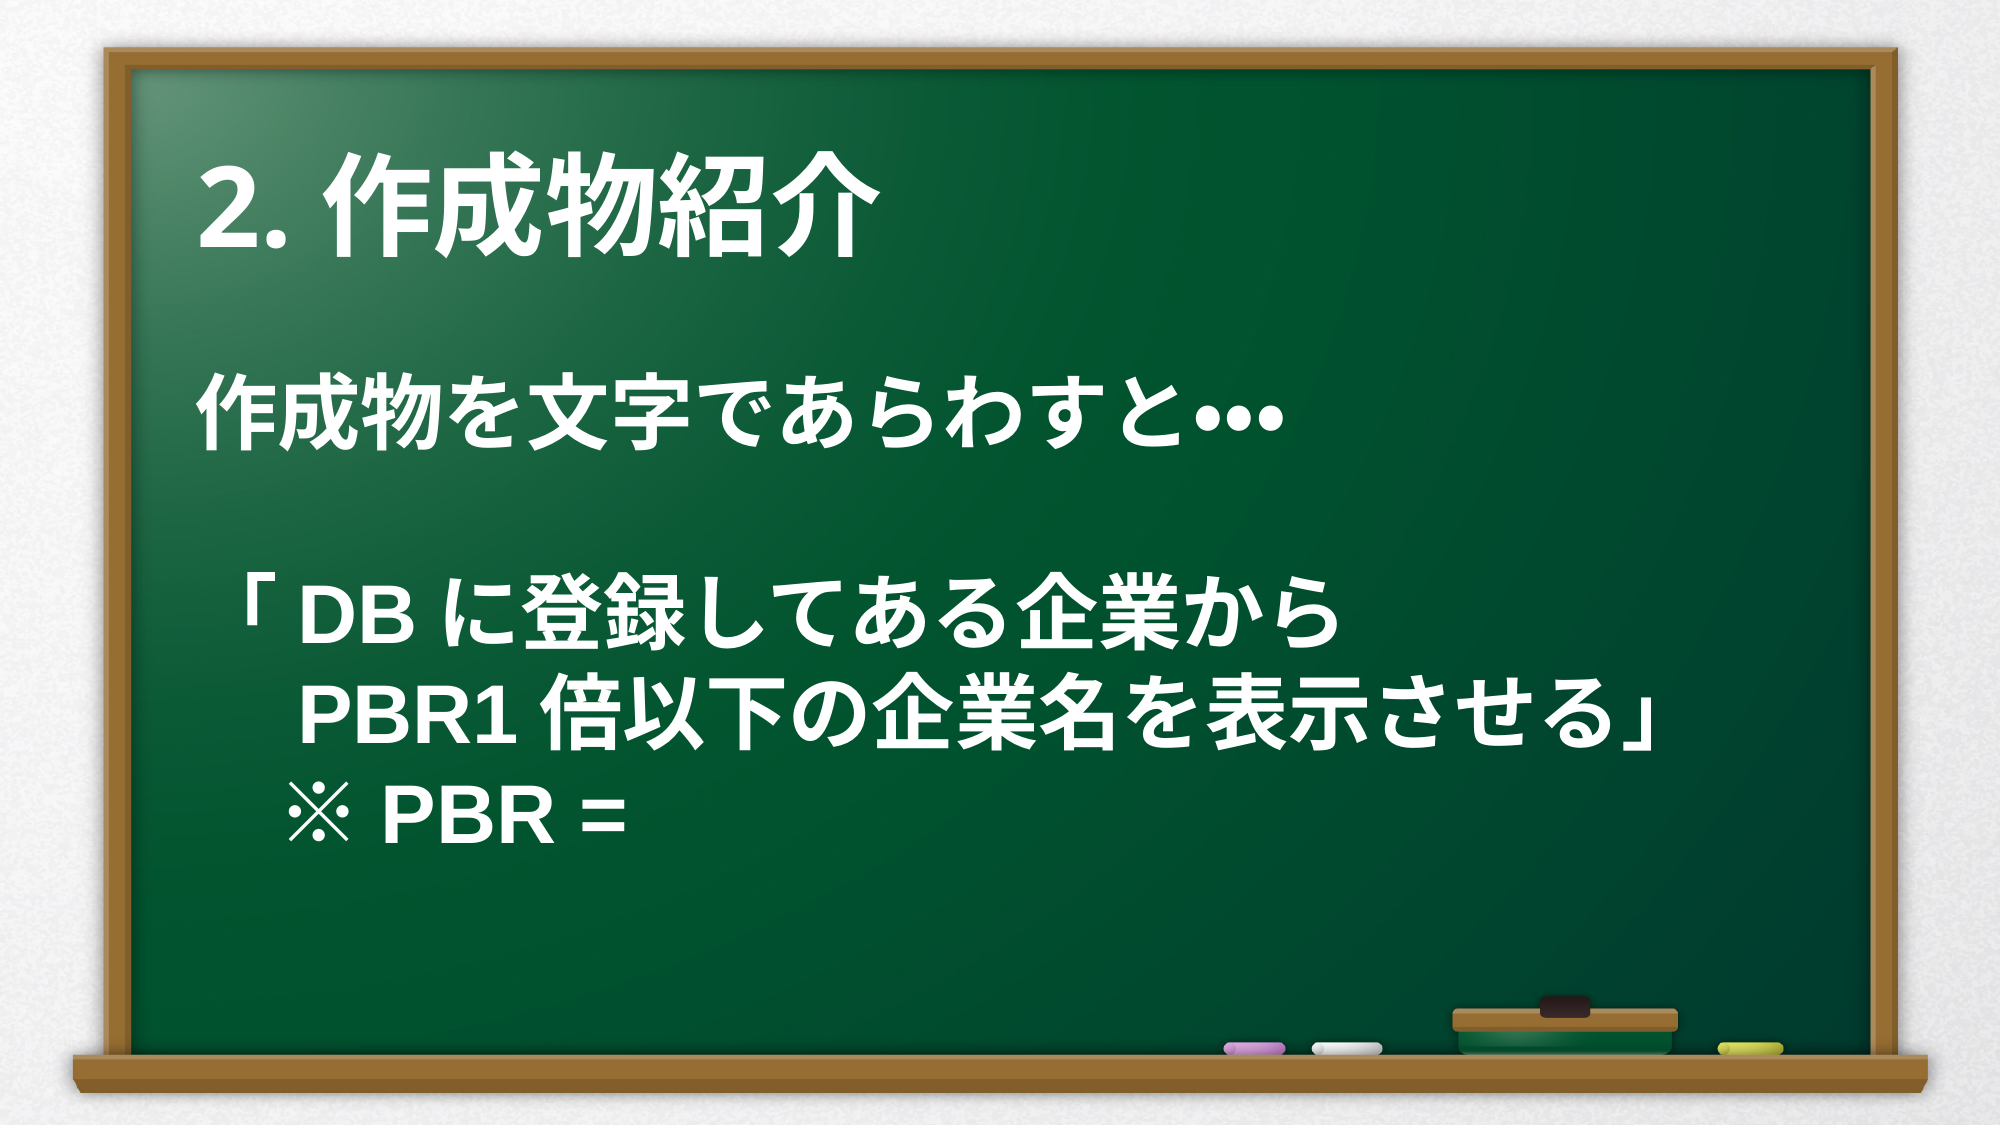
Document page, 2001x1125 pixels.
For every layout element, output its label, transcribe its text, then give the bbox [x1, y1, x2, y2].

title 2.作成物紹介 [179, 108, 1122, 297]
picture [0, 0, 2000, 1125]
